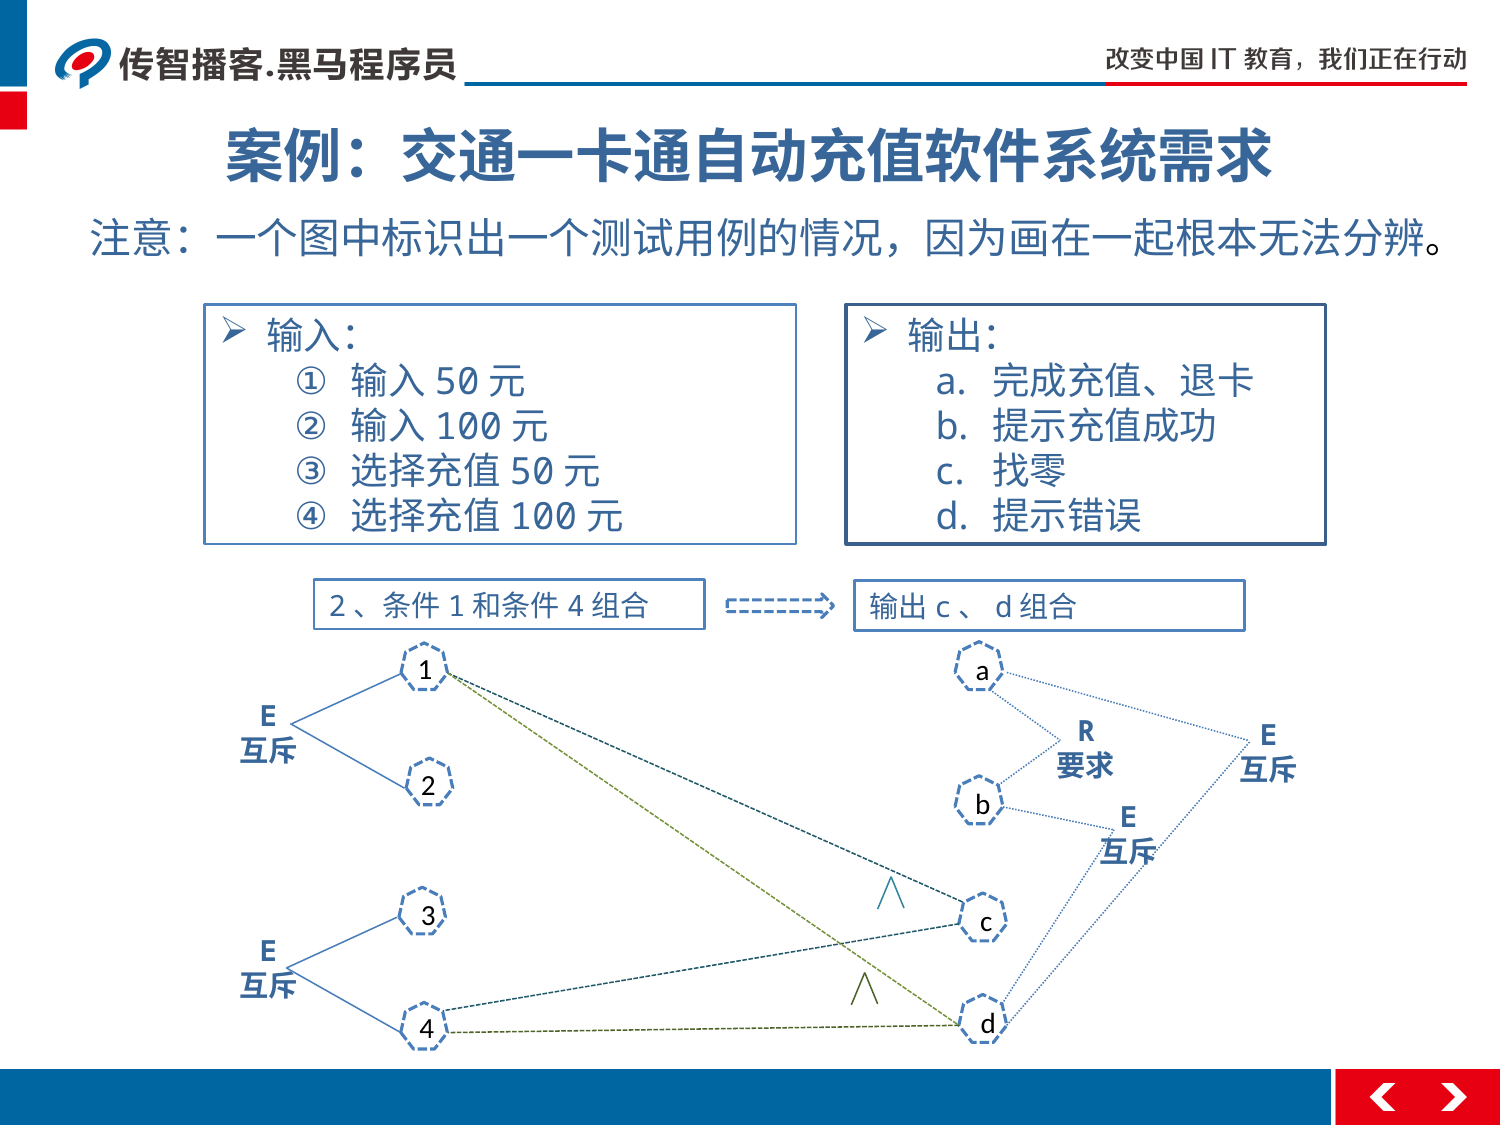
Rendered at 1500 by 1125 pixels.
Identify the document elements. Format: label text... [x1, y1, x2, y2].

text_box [954, 641, 1316, 1048]
text_box 输入： 输入50元 输入100元 选择充值50元 选择充值100元 [202, 302, 798, 546]
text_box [447, 672, 960, 1024]
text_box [877, 876, 905, 910]
picture [0, 0, 1500, 1125]
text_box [222, 642, 453, 1053]
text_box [851, 972, 878, 1005]
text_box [448, 1025, 960, 1033]
text_box 输出c、d组合 [852, 578, 1247, 632]
text_box 注意：一个图中标识出一个测试用例的情况，因为画在一起根本无法分辨。 [75, 204, 1497, 269]
text_box 输出： 完成充值、退卡 提示充值成功 找零 提示错误 [844, 302, 1328, 546]
text_box 2、条件1和条件4组合 [312, 577, 706, 631]
text_box [726, 593, 835, 618]
title 案例：交通一卡通自动充值软件系统需求 [75, 111, 1425, 204]
